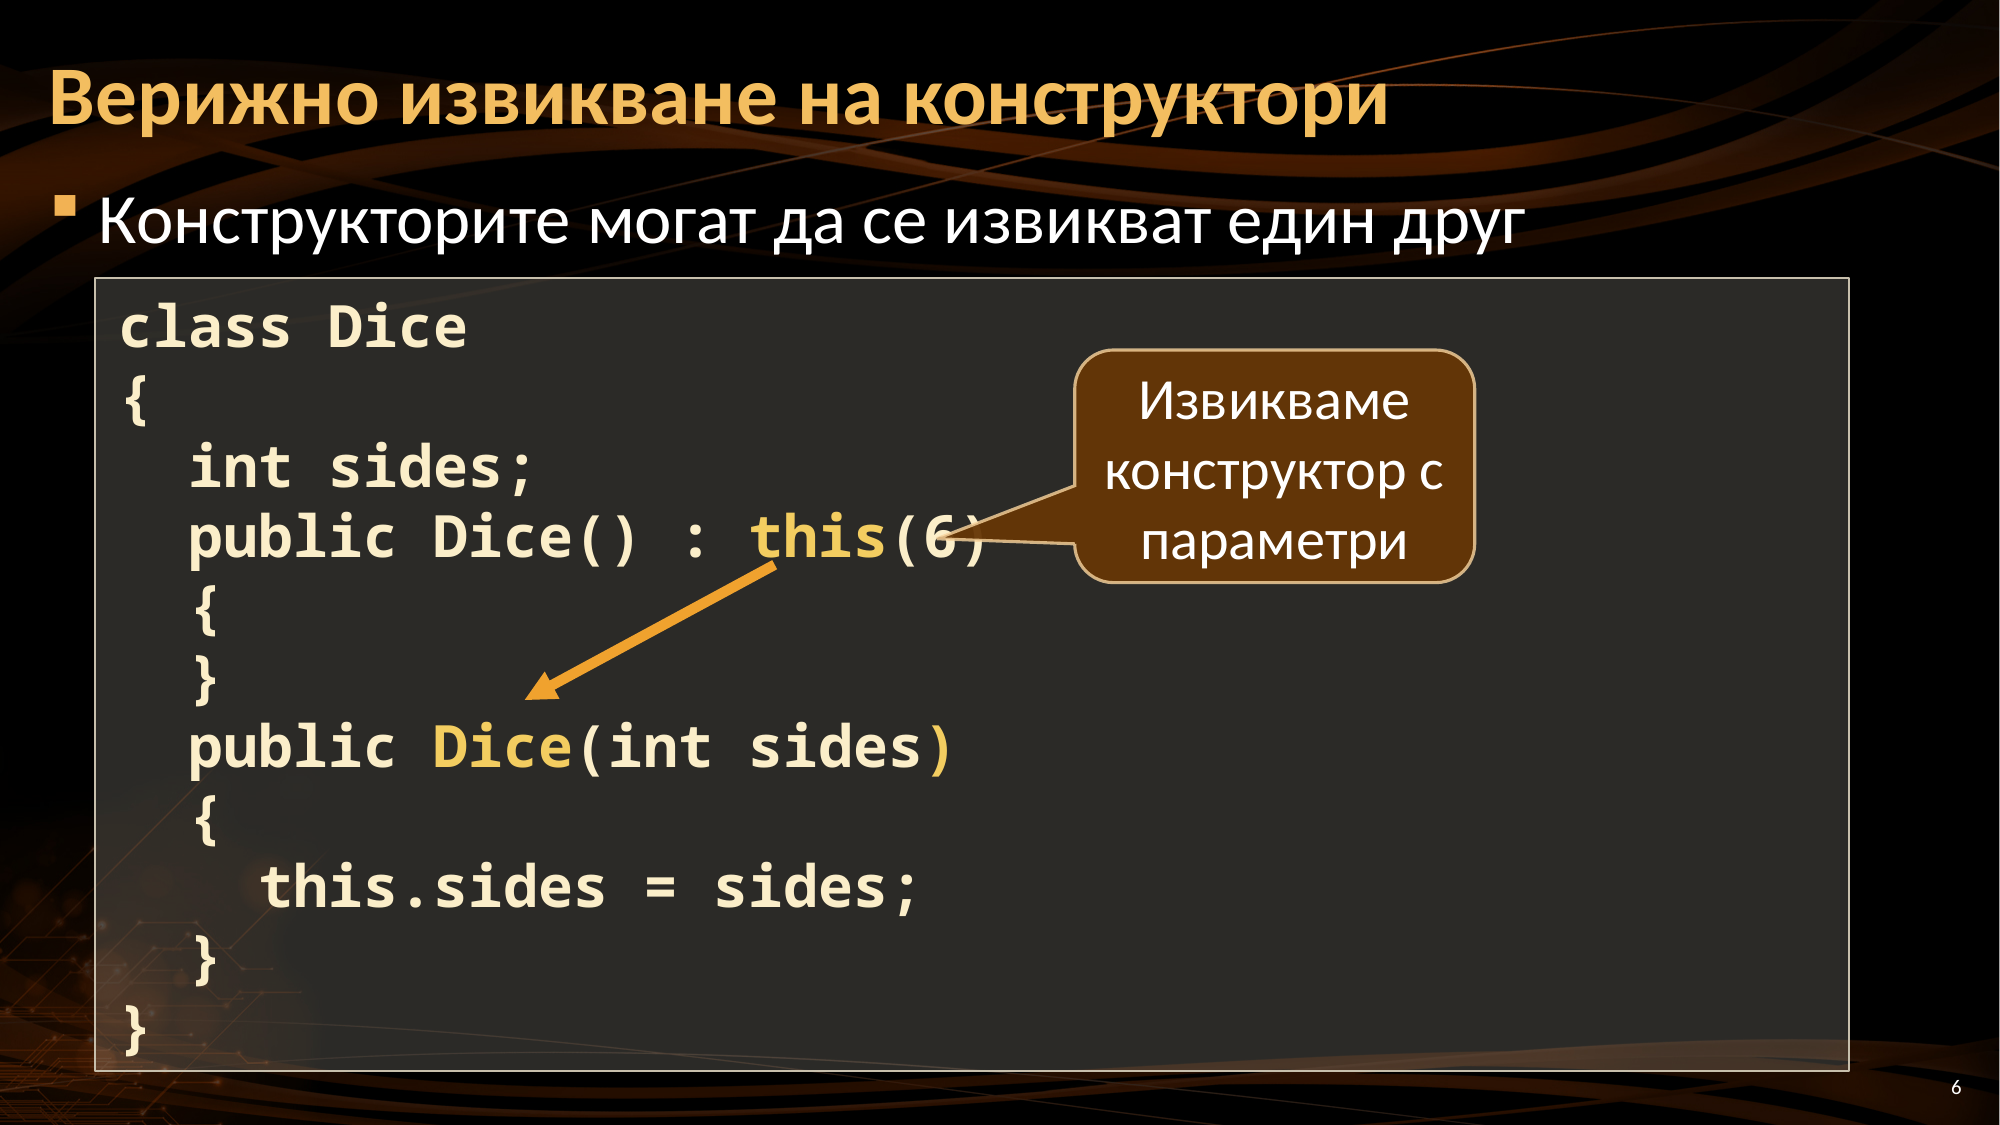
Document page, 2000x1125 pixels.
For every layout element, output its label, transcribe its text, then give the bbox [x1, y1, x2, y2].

title Верижно извикване на конструктори [30, 6, 1602, 189]
slide_number 6 [1897, 1077, 1968, 1103]
list Конструкторите могат да се извикват един друг [31, 162, 1968, 1077]
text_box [524, 564, 775, 701]
text_box class Dice { int sides; public Dice() : this(6) { } public Dice(int sides) { this.sides = sides; } } [95, 277, 1850, 1072]
picture [0, 0, 2000, 1125]
text_box Извикваме конструктор с параметри [936, 348, 1476, 584]
